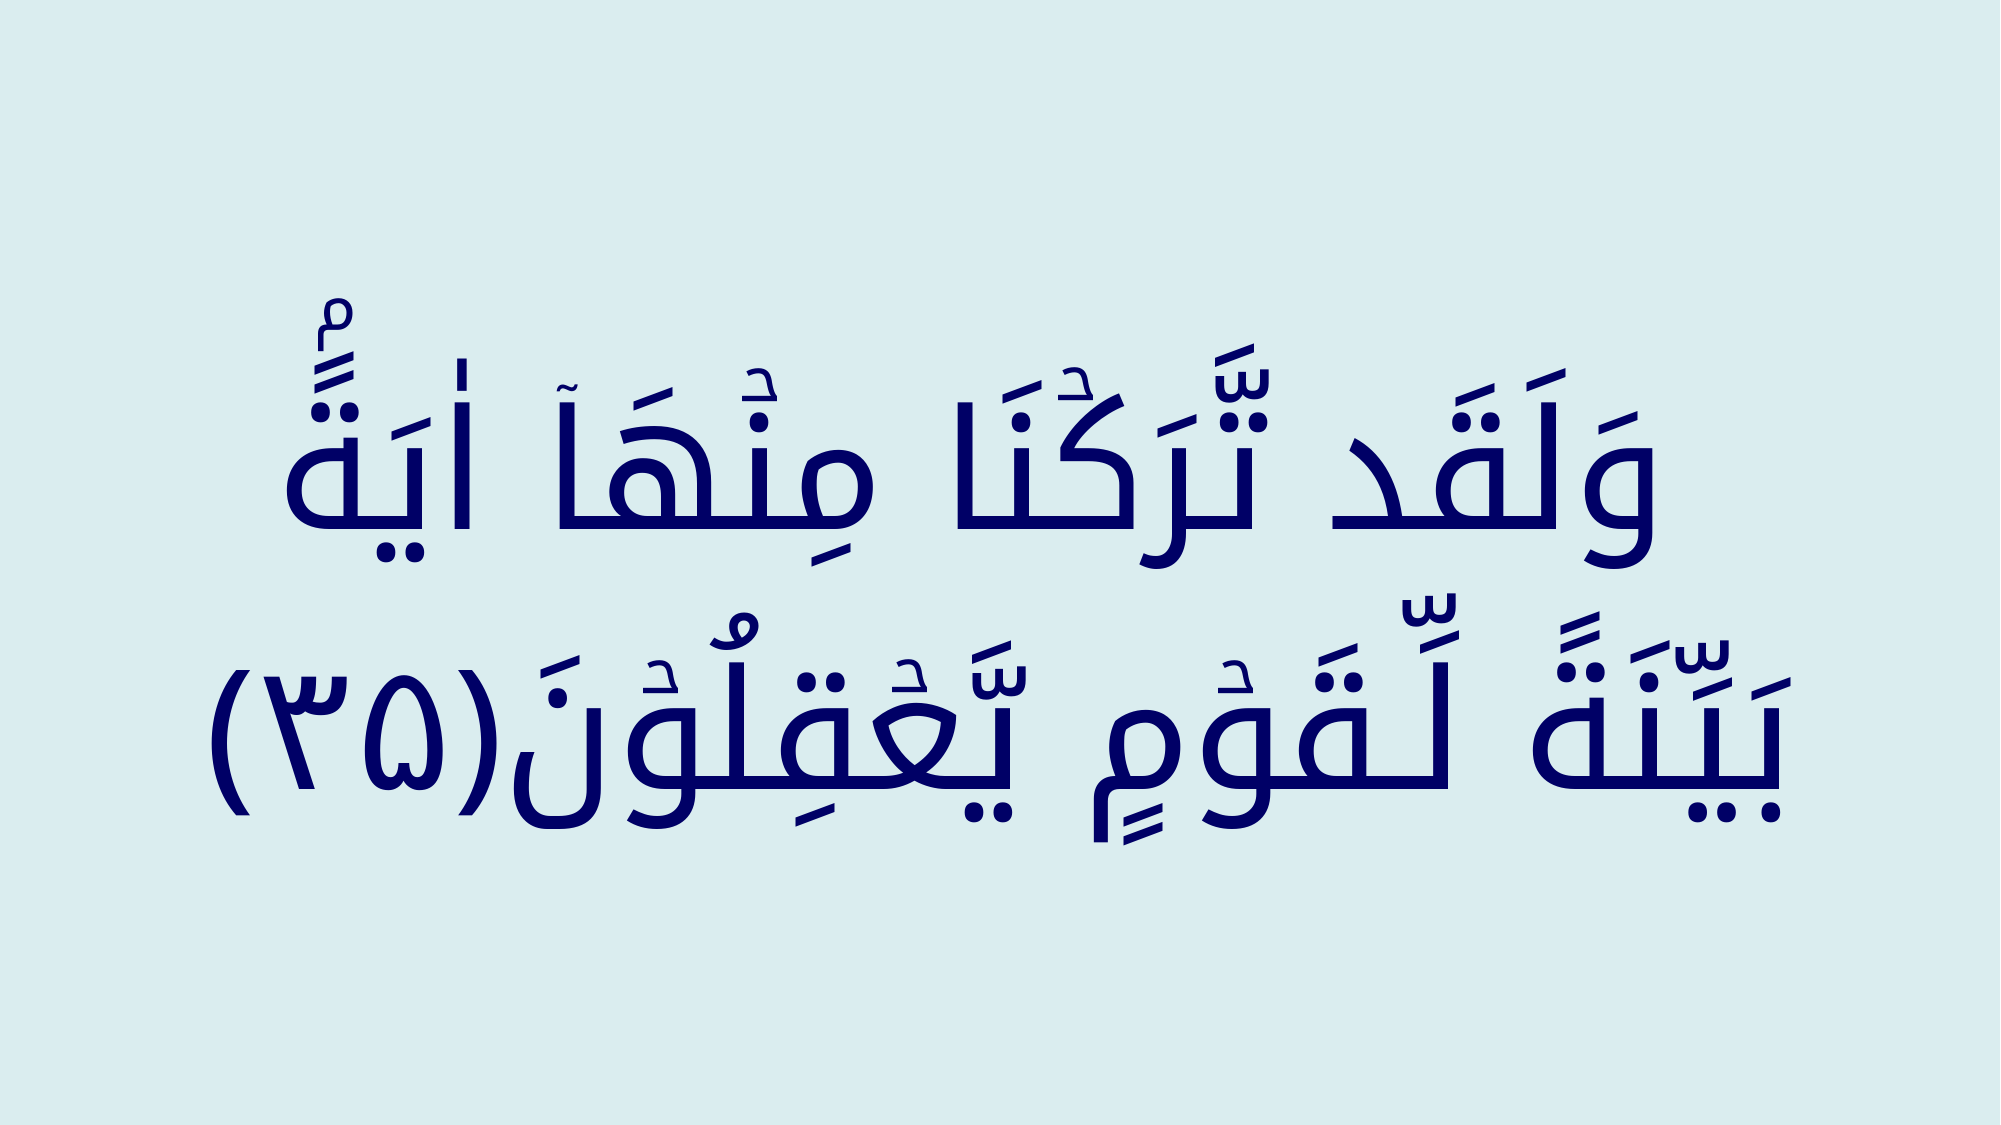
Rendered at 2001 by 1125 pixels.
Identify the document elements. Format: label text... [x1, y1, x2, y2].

list وَلَقَد تَّرَكۡنَا مِنۡهَاۤ اٰيَةًۢ بَيِّنَةً لِّـقَوۡمٍ يَّعۡقِلُوۡنَ‏﴿﻿۳۵﻿﴾ [99, 90, 1900, 1035]
